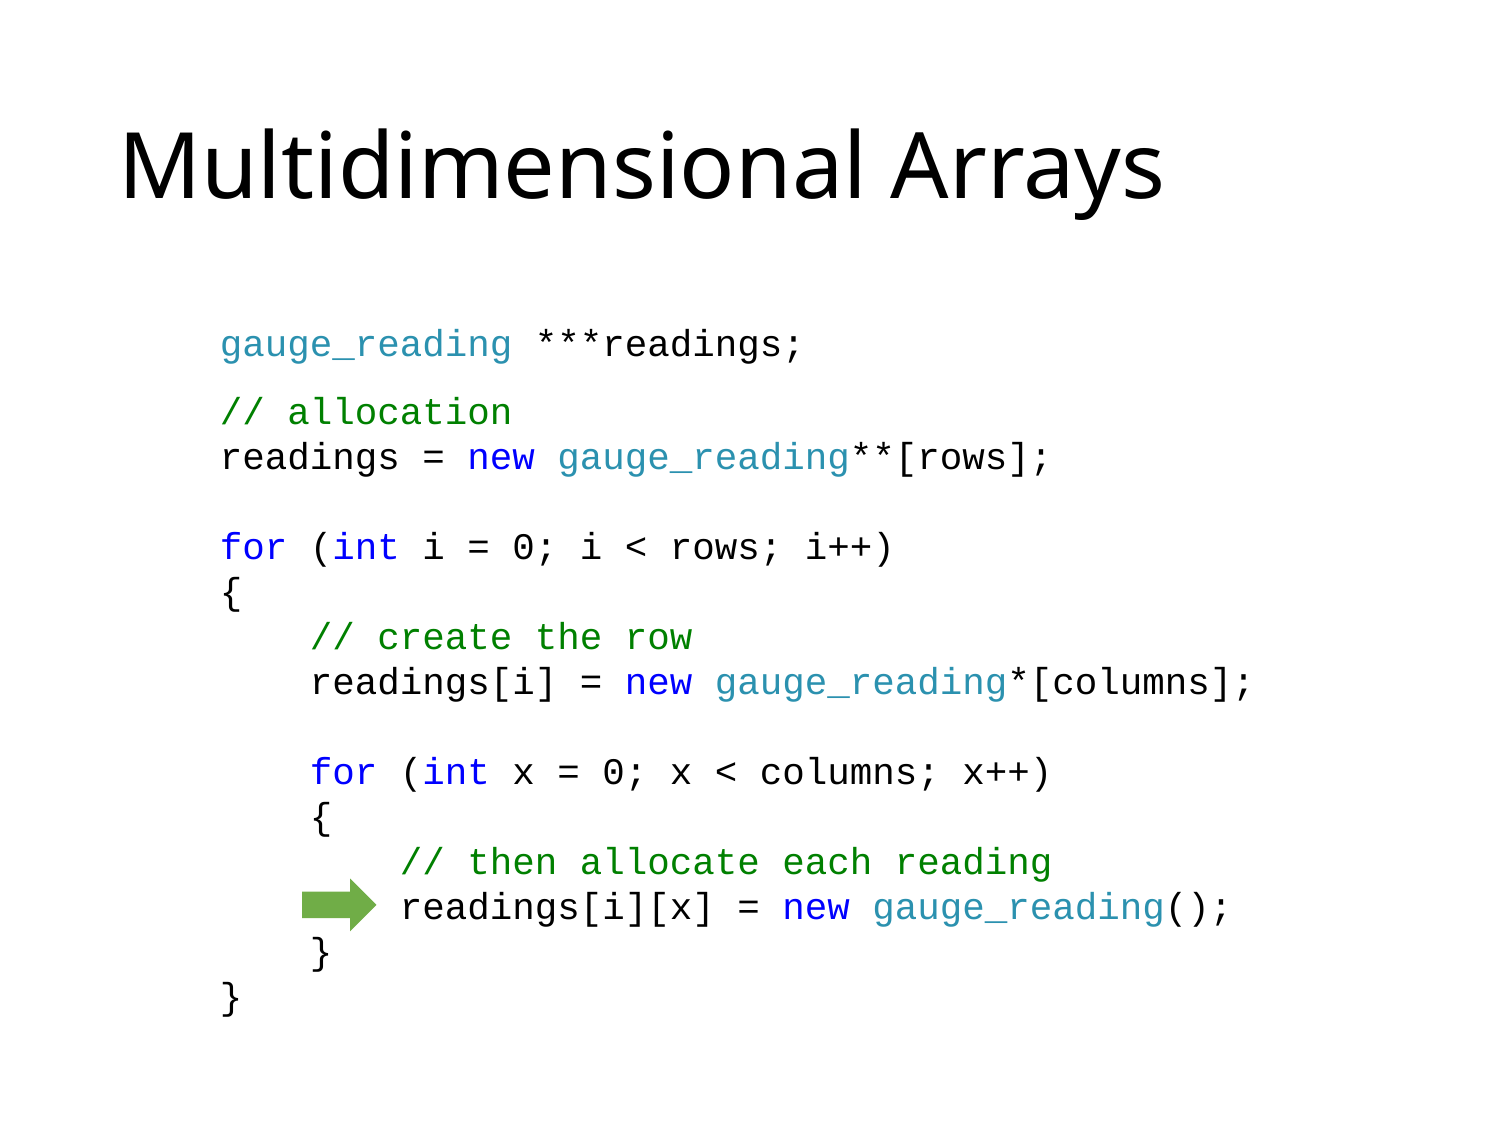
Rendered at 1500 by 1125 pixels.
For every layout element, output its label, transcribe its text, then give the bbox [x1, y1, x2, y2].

title Multidimensional Arrays [103, 59, 1397, 278]
text_box [301, 876, 378, 934]
text_box // allocation readings = new gauge_reading**[rows]; for (int i = 0; i < rows; i++) { // create the row readings[i] = new gauge_reading*[columns]; for (int x = 0; x < columns; x++) { // then allocate each reading readings[i][x] = new gauge_reading(); } } [219, 386, 1397, 1017]
text_box gauge_reading ***readings; [219, 318, 1397, 364]
